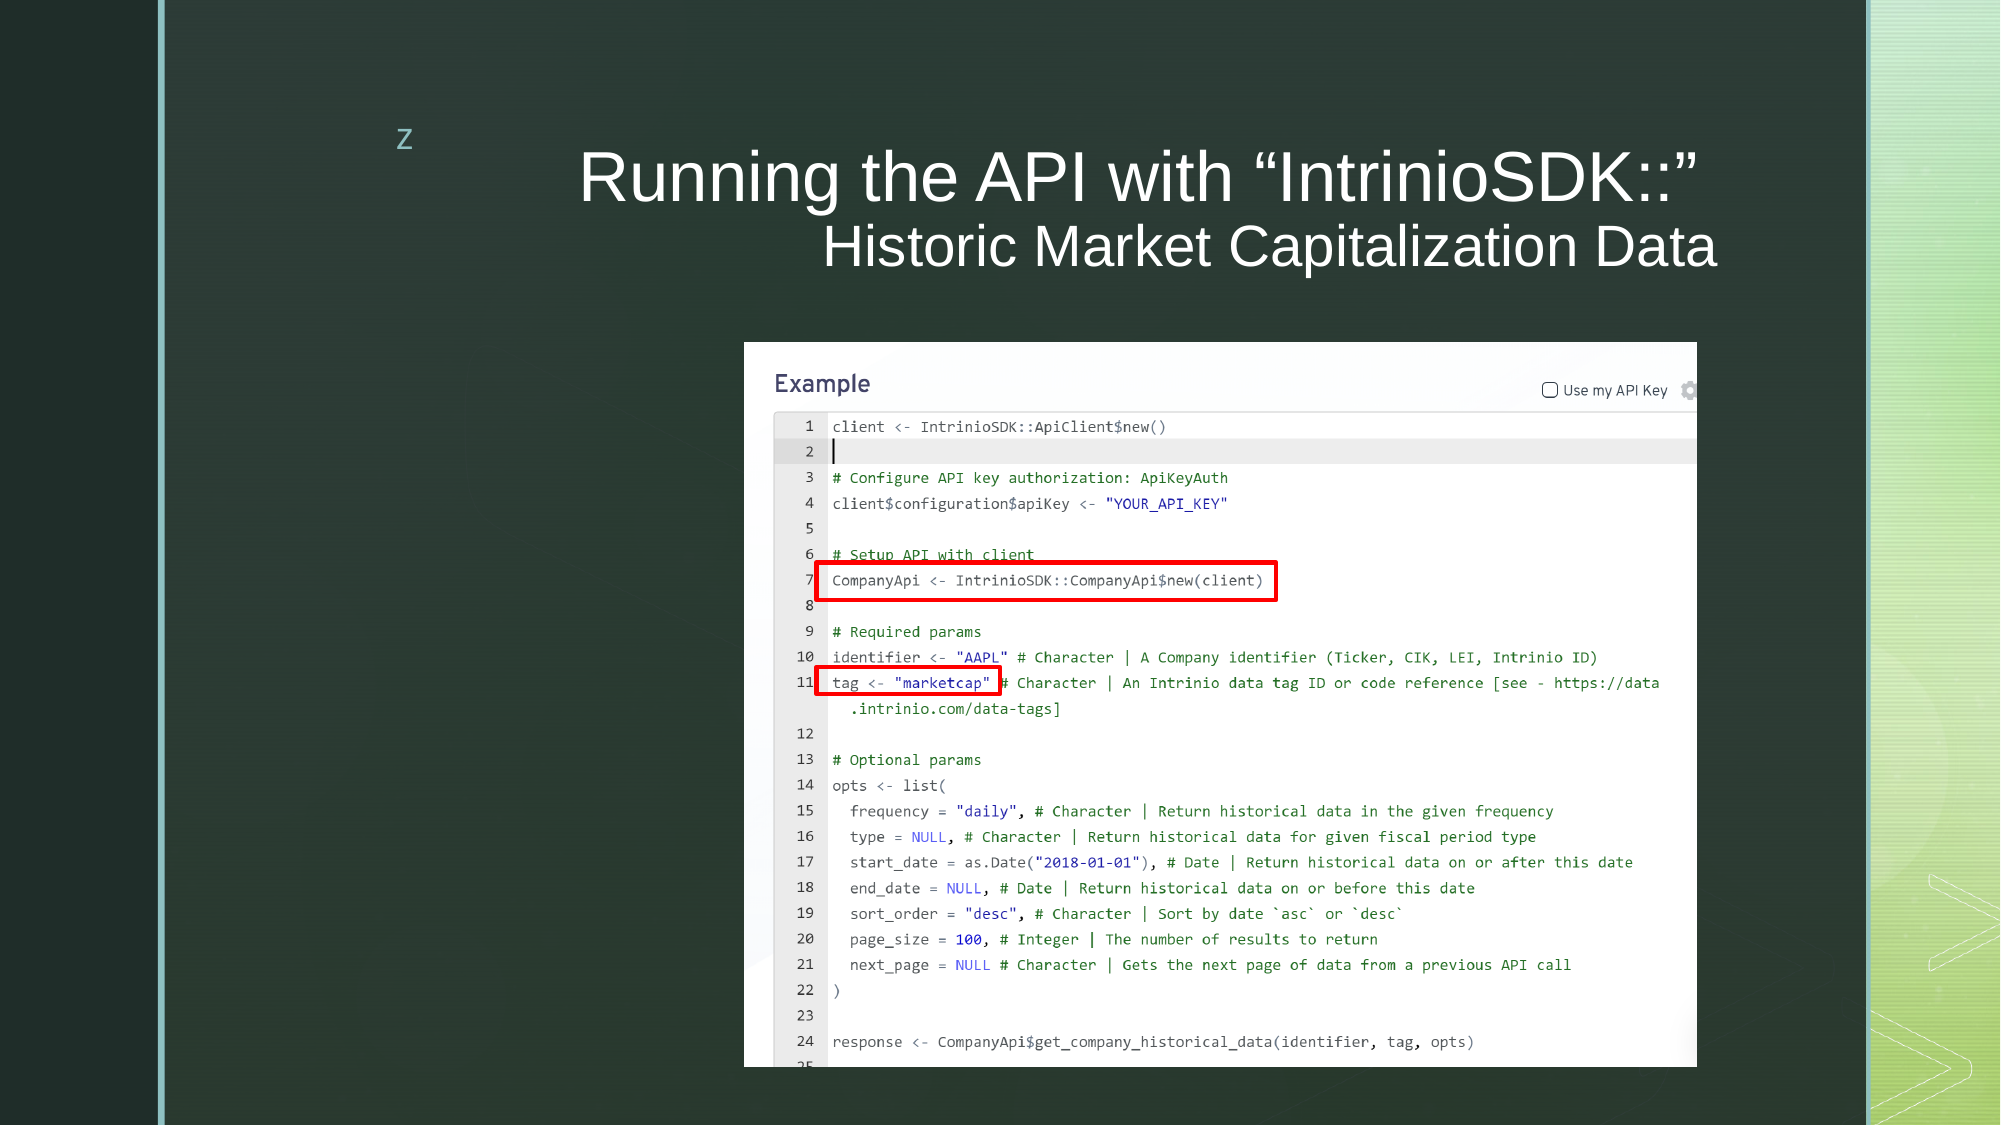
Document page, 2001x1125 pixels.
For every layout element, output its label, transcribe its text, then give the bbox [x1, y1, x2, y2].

title Running the API with “IntrinioSDK::” Historic Market Capitalization Data [428, 132, 1734, 310]
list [743, 342, 1698, 1067]
picture [1871, 0, 2001, 1125]
